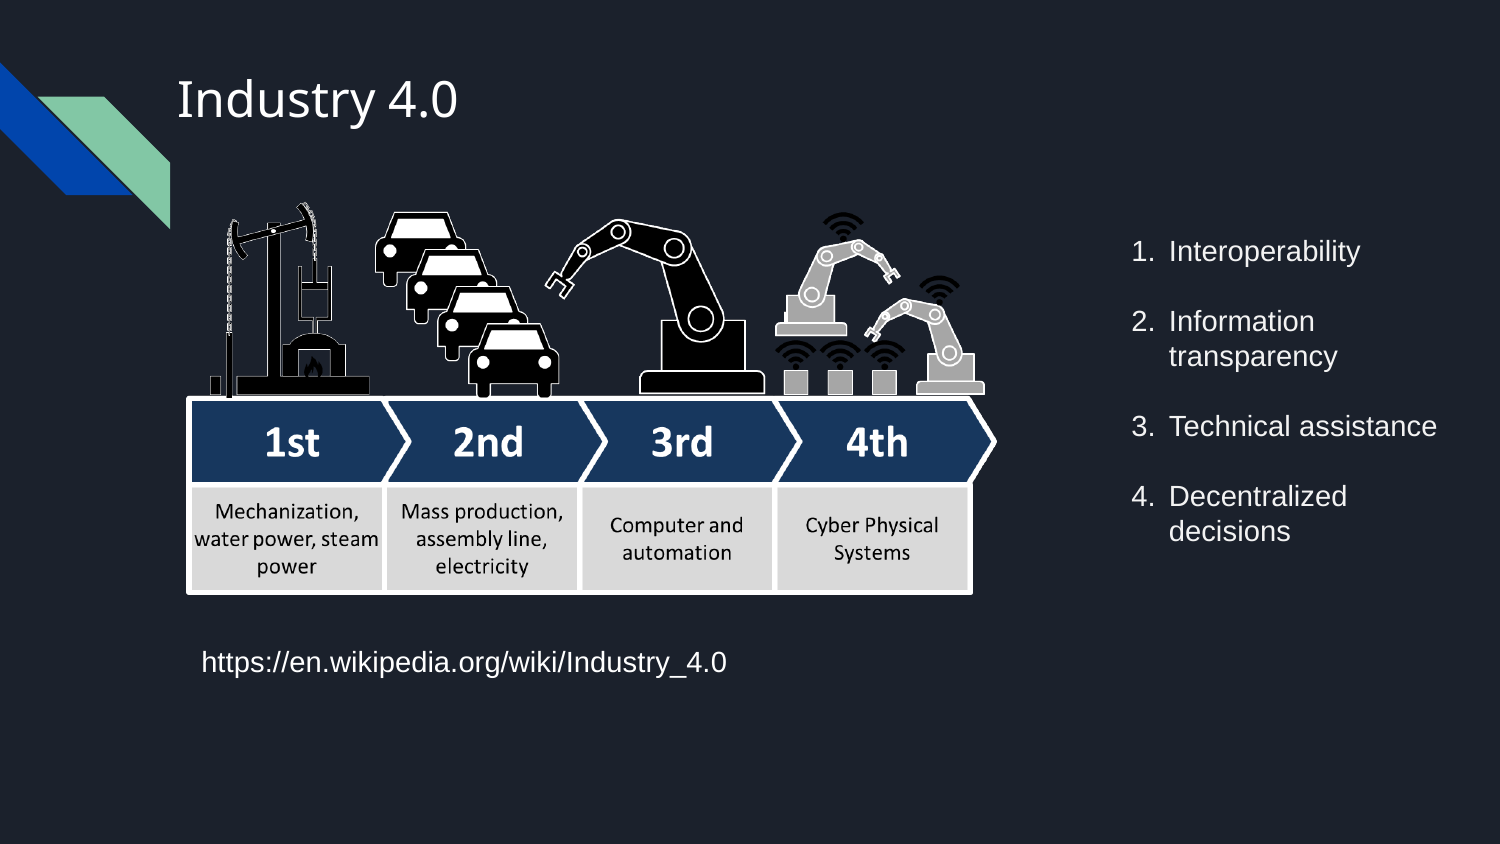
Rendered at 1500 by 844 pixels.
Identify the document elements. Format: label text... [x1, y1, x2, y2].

text_box https://en.wikipedia.org/wiki/Industry_4.0 [186, 628, 998, 675]
text_box Interoperability Information transparency Technical assistance Decentralized decisions [1079, 217, 1476, 636]
picture [186, 201, 997, 596]
title Industry 4.0 [162, 52, 1318, 202]
